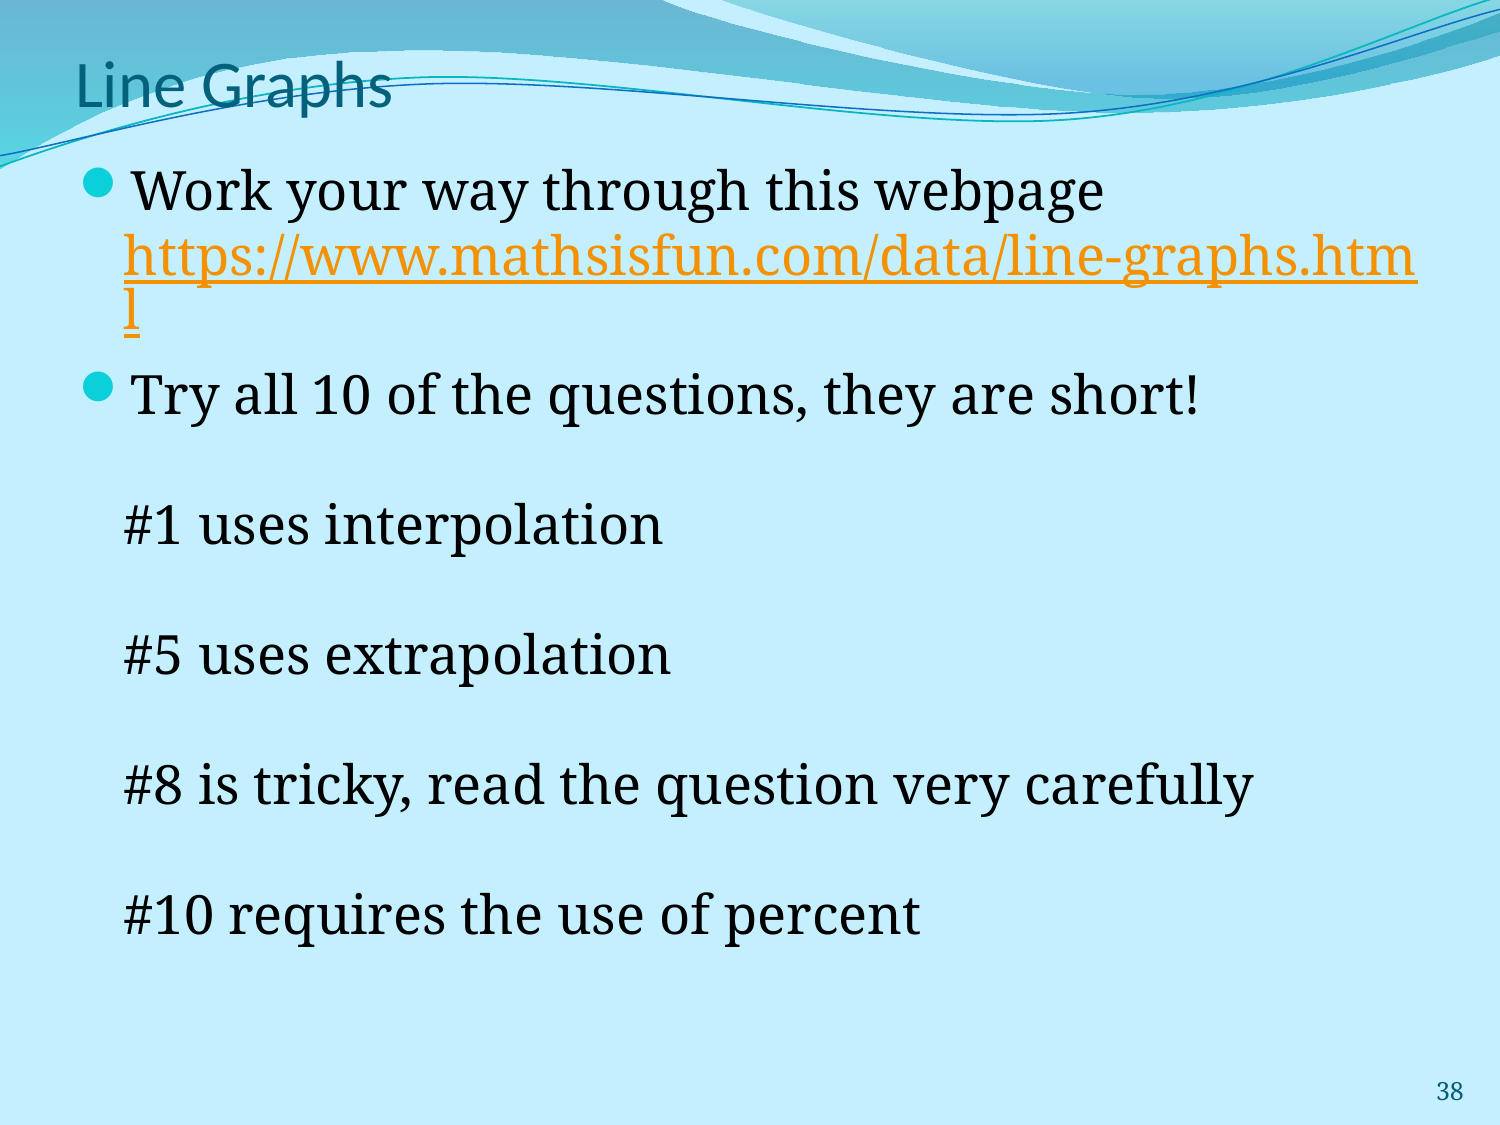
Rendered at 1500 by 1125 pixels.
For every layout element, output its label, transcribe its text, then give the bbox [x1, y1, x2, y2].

slide_number 38 [1386, 1049, 1464, 1110]
list Work your way through this webpage https://www.mathsisfun.com/data/line-graphs.html Try all 10 of the questions, they are short! #1 uses interpolation #5 uses extrapolation #8 is tricky, read the question very carefully #10 requires the use of percent [63, 148, 1437, 977]
title Line Graphs [74, 33, 1426, 148]
